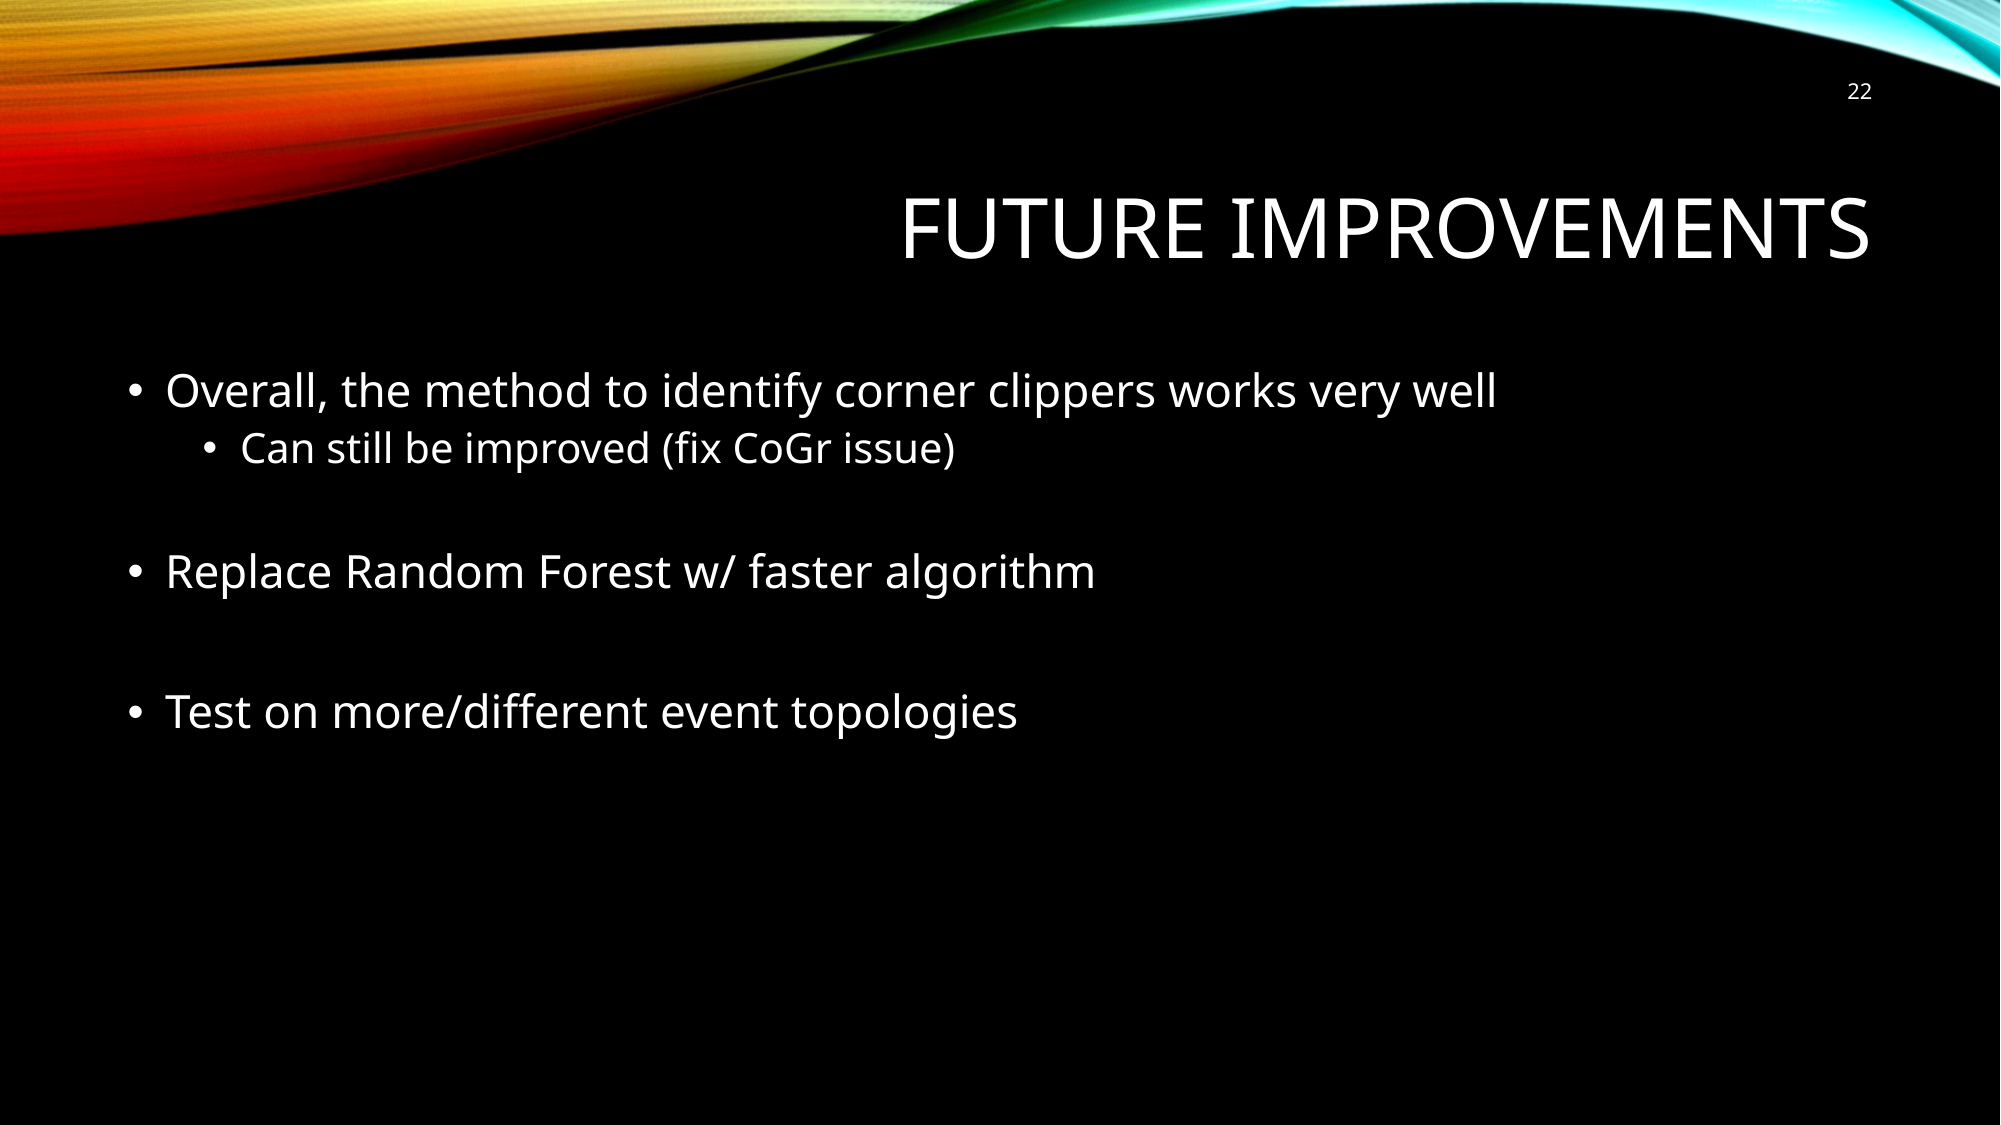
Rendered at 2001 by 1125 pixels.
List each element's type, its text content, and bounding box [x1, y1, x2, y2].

title Future improvements [474, 125, 1888, 338]
slide_number 22 [1437, 62, 1888, 123]
list Overall, the method to identify corner clippers works very well Can still be improved (fix CoGr issue) Replace Random Forest w/ faster algorithm Test on more/different event topologies [112, 360, 1888, 1021]
picture [0, 0, 2000, 237]
